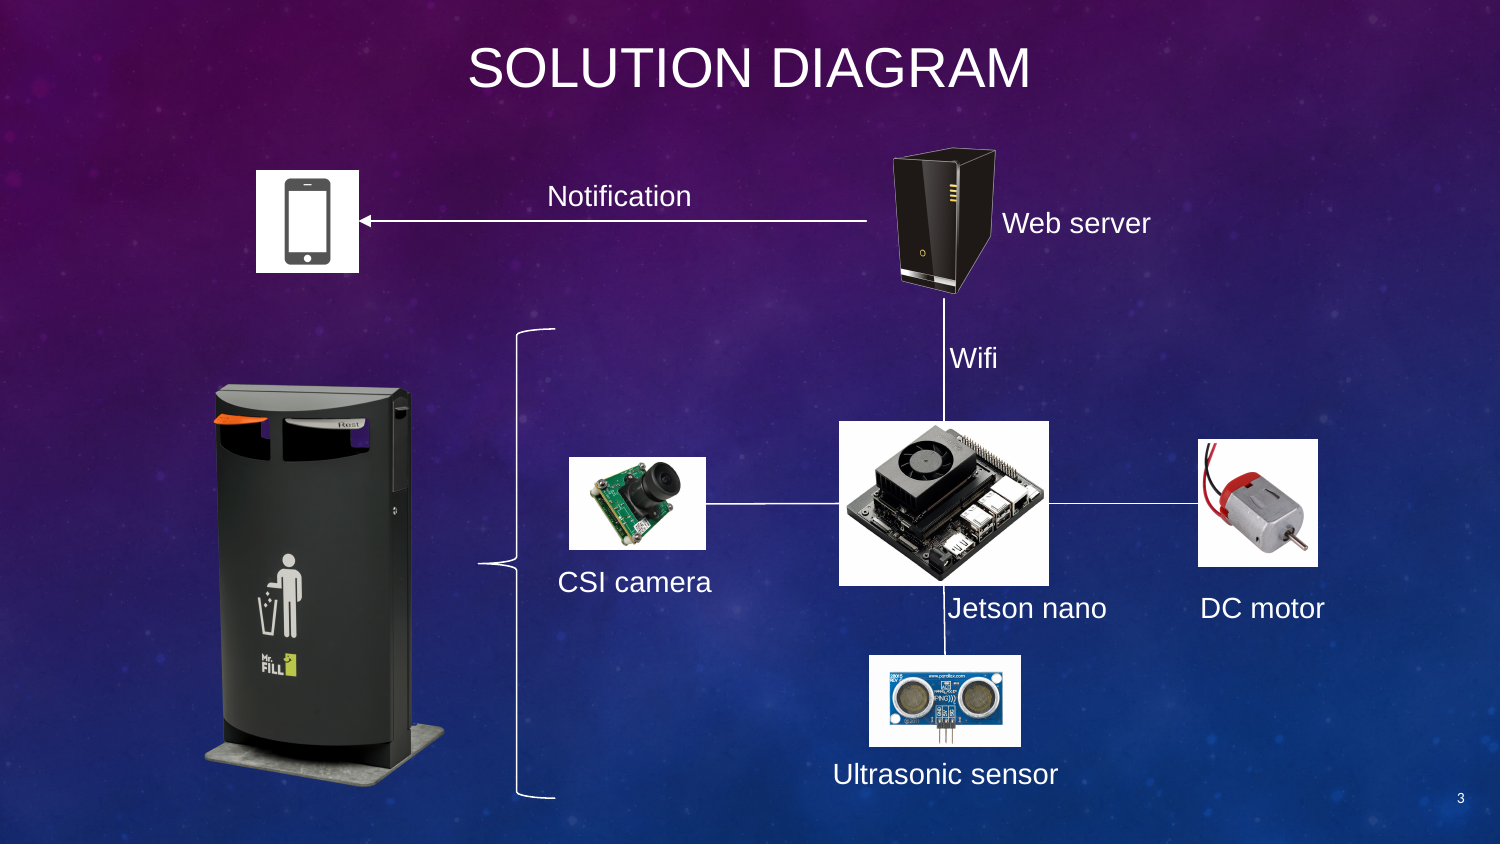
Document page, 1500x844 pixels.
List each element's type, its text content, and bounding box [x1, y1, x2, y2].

slide_number 3 [1389, 764, 1480, 830]
text_box [504, 328, 556, 799]
text_box Notification [532, 170, 806, 220]
text_box DC motor [1185, 582, 1381, 633]
title Solution diagram [51, 0, 1449, 131]
text_box Jetson nano [950, 581, 1129, 632]
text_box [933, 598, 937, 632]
text_box Ultrasonic sensor [817, 747, 1087, 798]
picture [0, 0, 1500, 844]
text_box Wifi [949, 332, 1022, 382]
text_box CSI camera [543, 556, 739, 607]
text_box Web server [1027, 196, 1186, 247]
text_box Wifi [934, 332, 938, 382]
